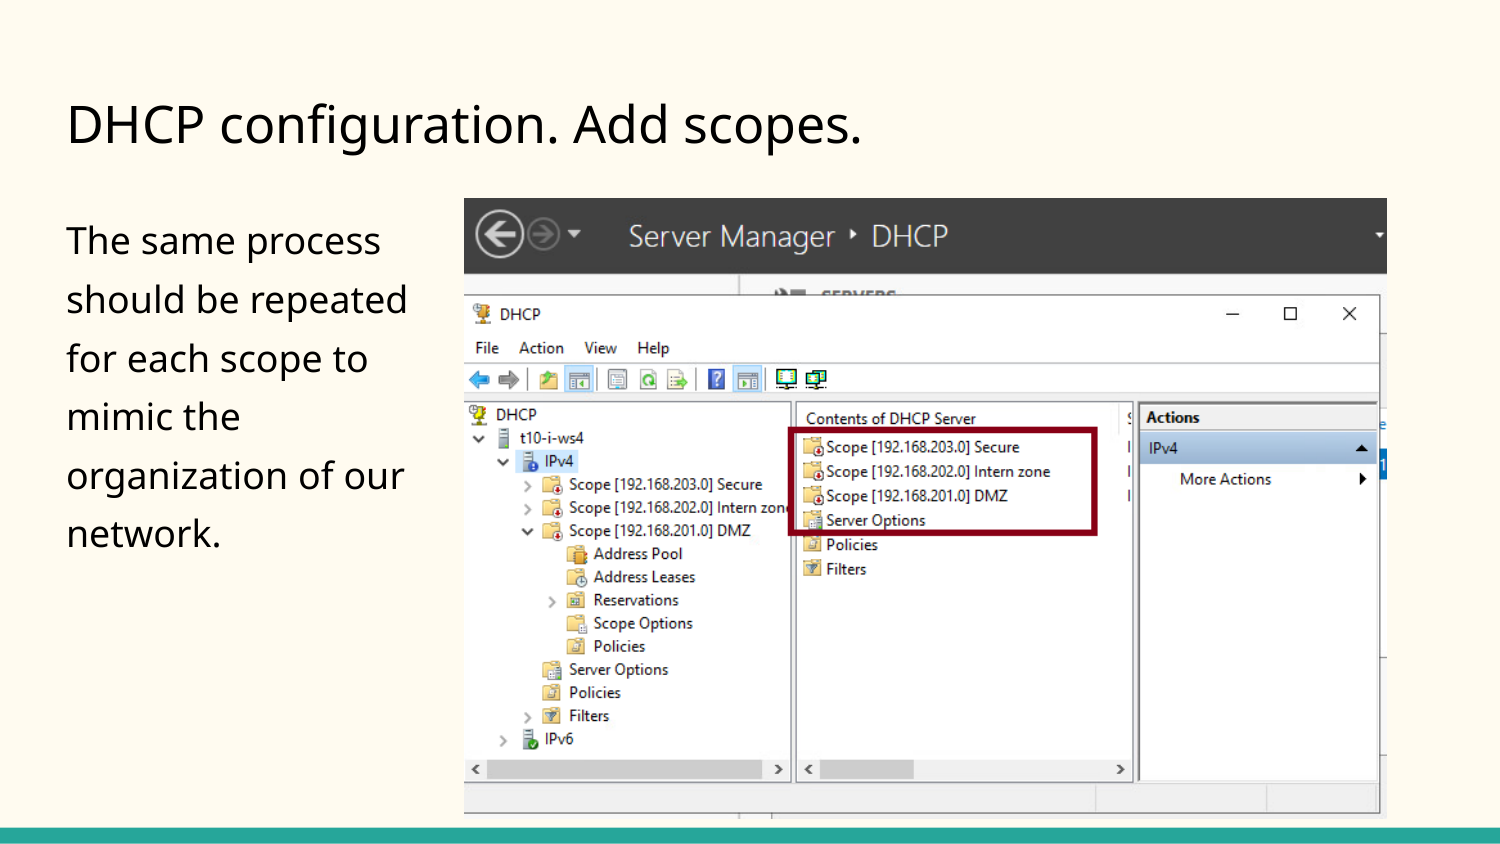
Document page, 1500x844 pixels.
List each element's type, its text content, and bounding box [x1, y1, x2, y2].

picture [464, 198, 1387, 819]
title DHCP configuration. Add scopes. [51, 72, 1449, 174]
list The same process should be repeated for each scope to mimic the organization of our network. [51, 192, 440, 750]
